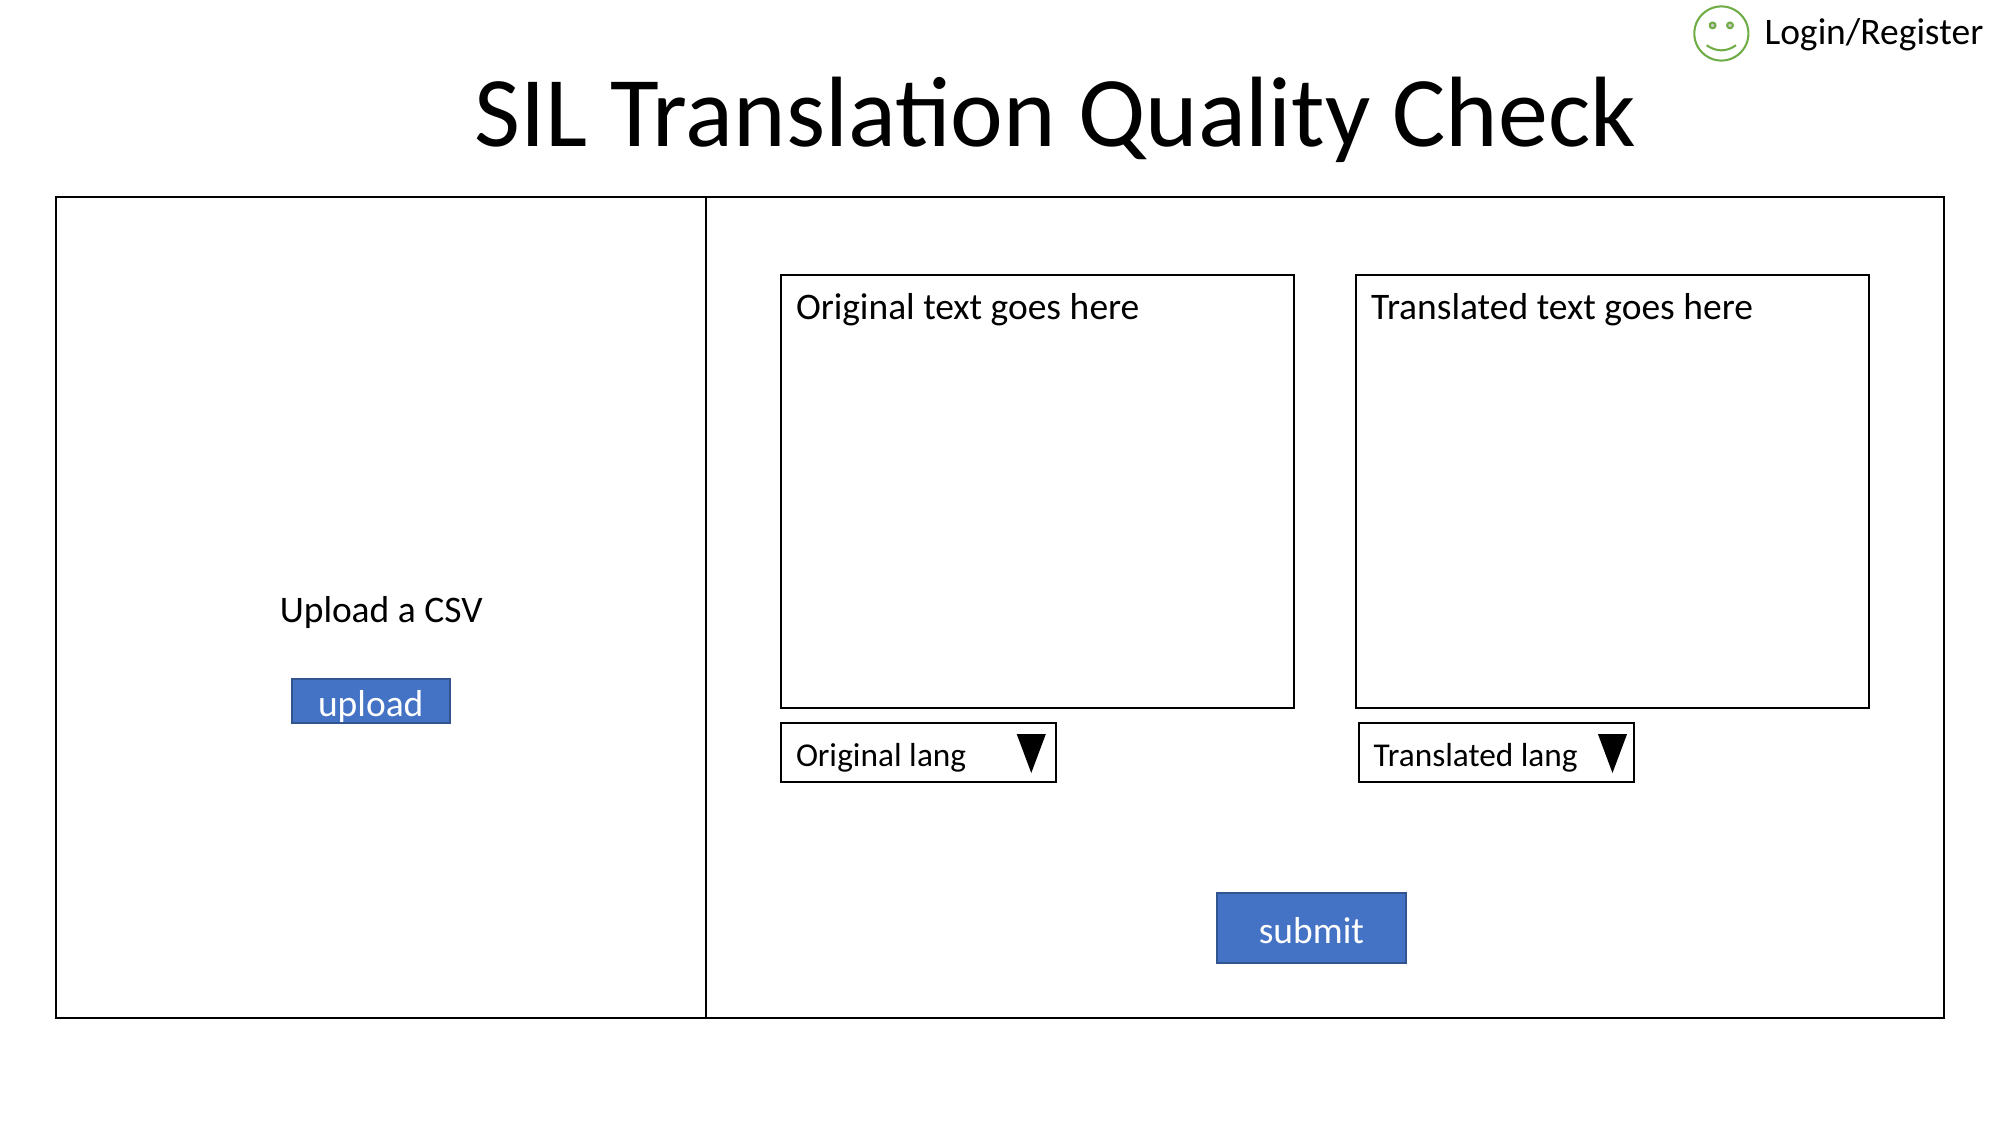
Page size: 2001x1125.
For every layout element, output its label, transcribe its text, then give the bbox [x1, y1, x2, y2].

text_box [1693, 5, 1750, 39]
text_box SIL Translation Quality Check [359, 39, 1753, 174]
text_box [705, 196, 1945, 1019]
text_box Original lang [780, 722, 1057, 783]
text_box [1016, 734, 1046, 773]
text_box Translated lang [1358, 722, 1635, 783]
text_box [1597, 734, 1628, 773]
text_box Translated text goes here [1355, 274, 1870, 709]
text_box Original text goes here [780, 274, 1295, 709]
text_box Login/Register [1749, 0, 1999, 60]
text_box submit [1216, 892, 1407, 964]
text_box Upload a CSV [55, 196, 705, 1019]
text_box upload [291, 678, 451, 724]
